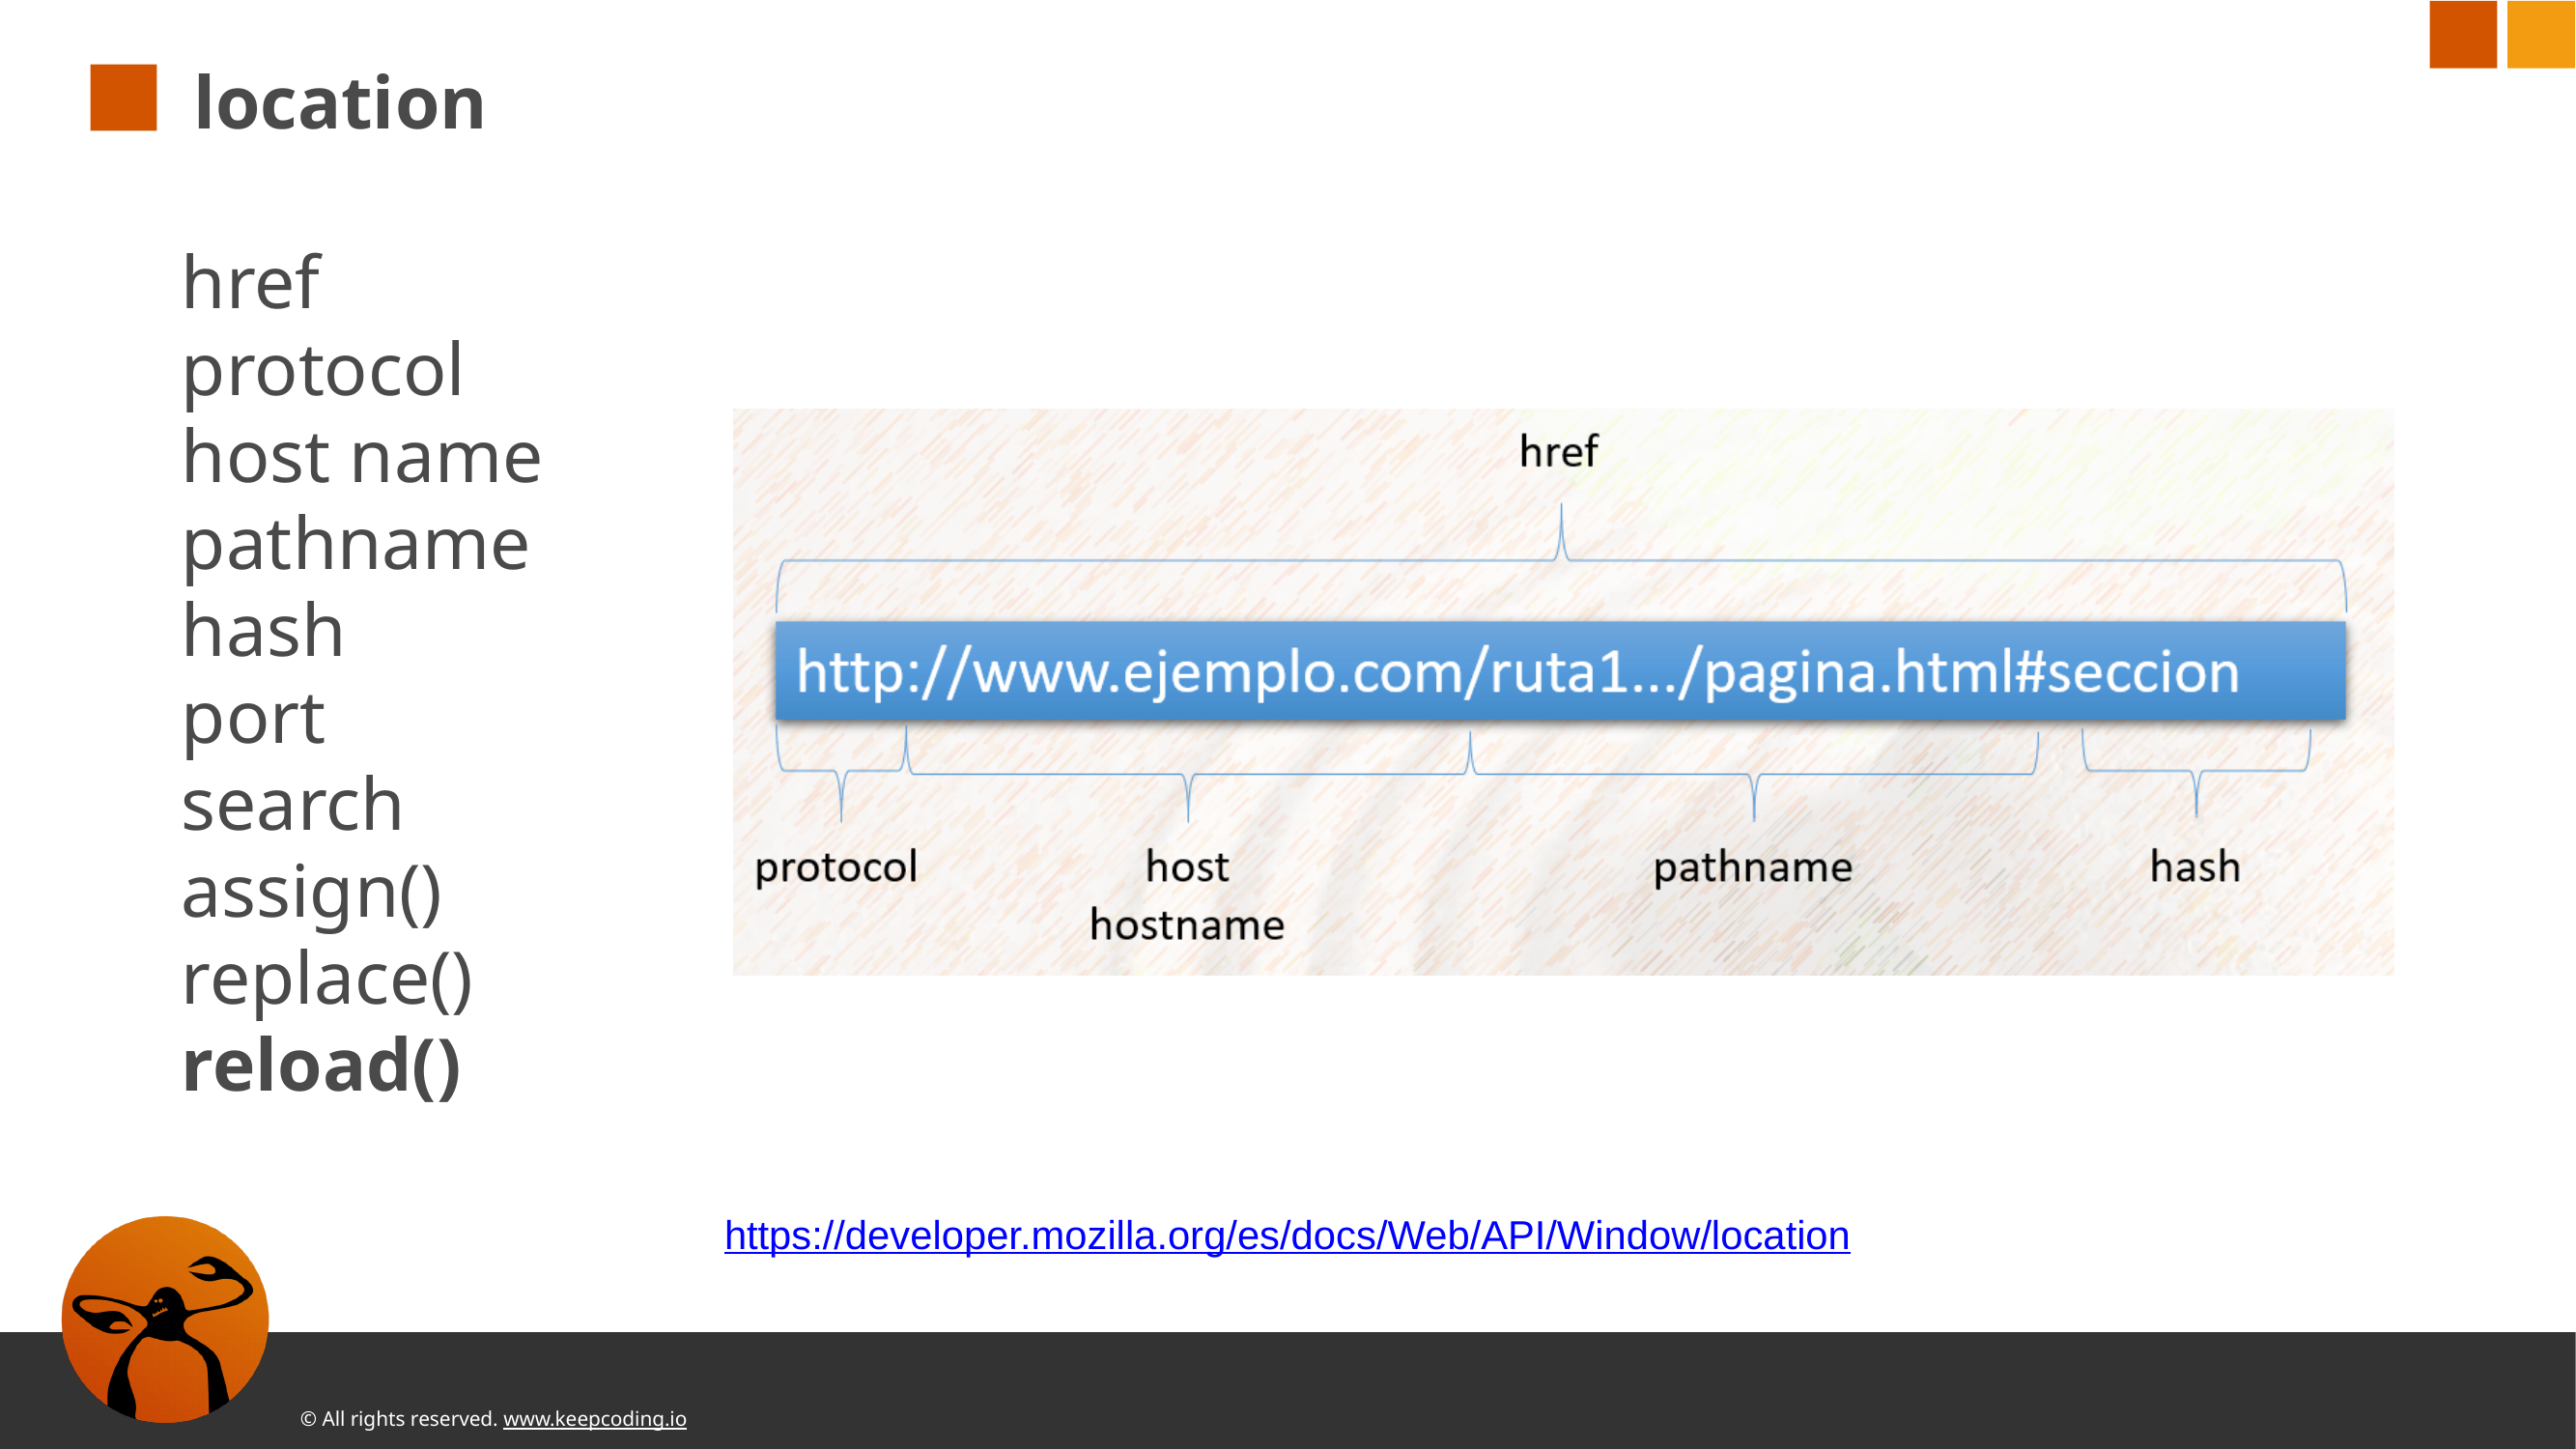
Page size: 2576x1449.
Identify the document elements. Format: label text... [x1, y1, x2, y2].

text_box https://developer.mozilla.org/es/docs/Web/API/Window/location [532, 1195, 2043, 1273]
list href protocol host name pathname hash port search assign() replace() reload() [166, 221, 631, 1163]
picture [0, 1157, 424, 1449]
picture [733, 409, 2394, 976]
title location [179, 42, 1705, 148]
